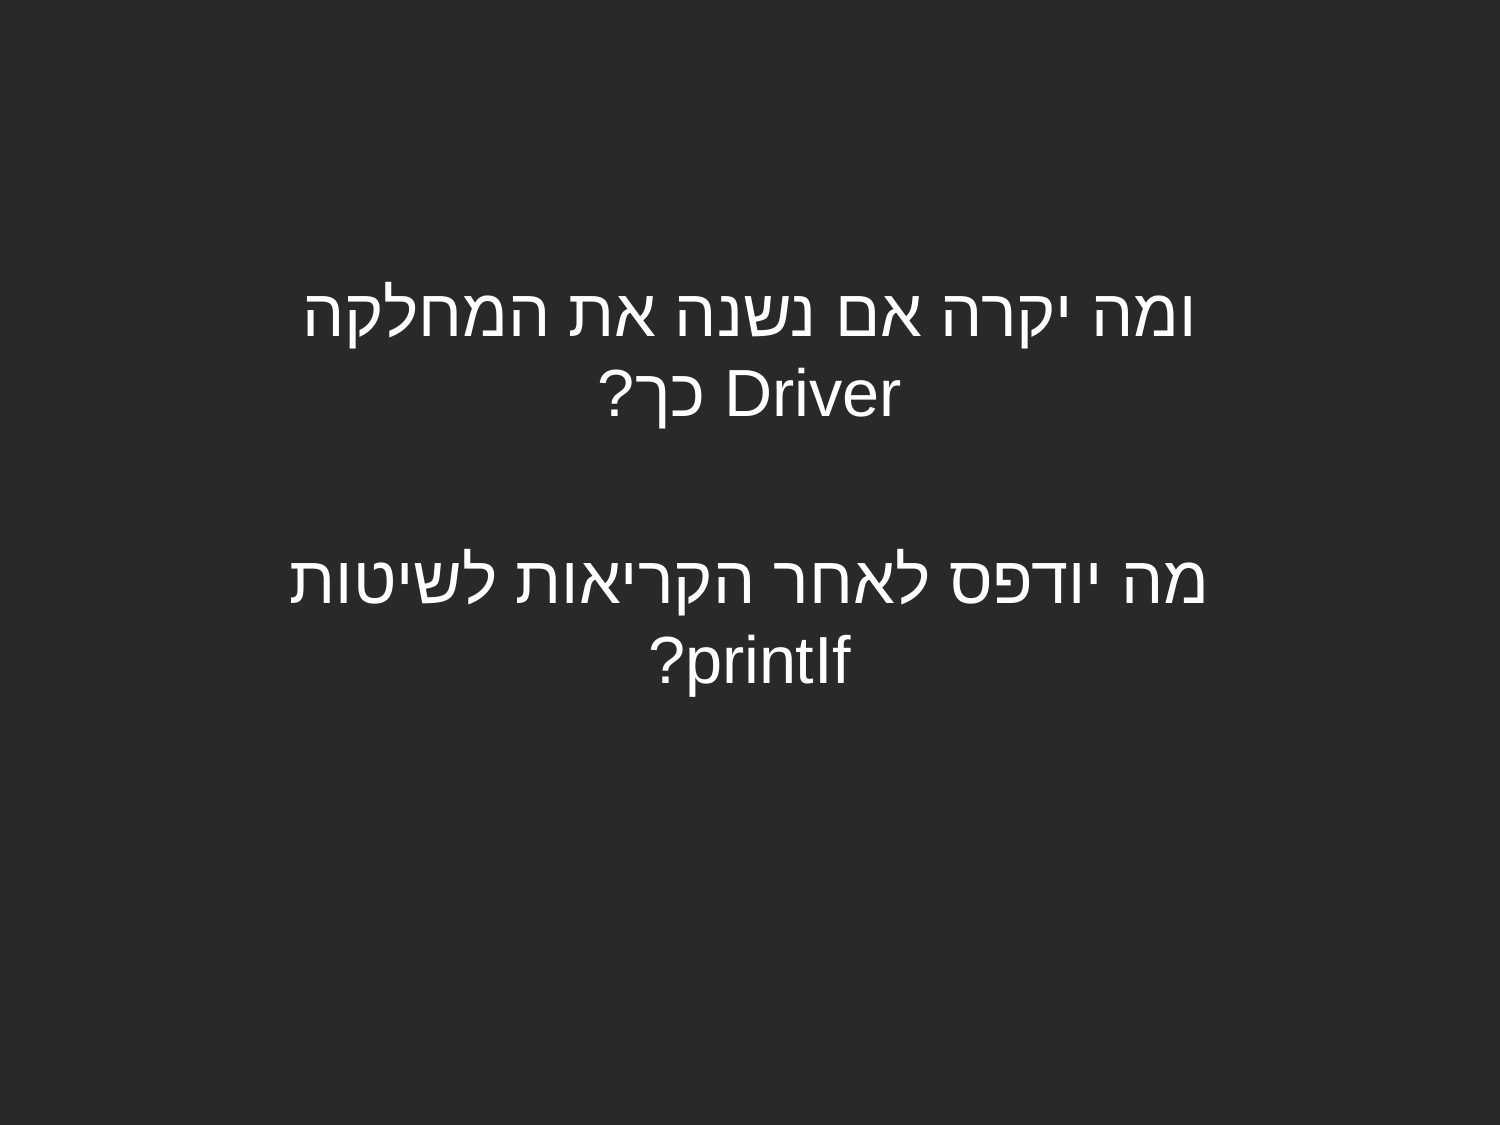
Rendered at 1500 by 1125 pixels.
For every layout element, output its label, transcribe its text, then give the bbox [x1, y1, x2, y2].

subtitle ומה יקרה אם נשנה את המחלקה Driver כך? מה יודפס לאחר הקריאות לשיטות printIf? [225, 262, 1275, 925]
